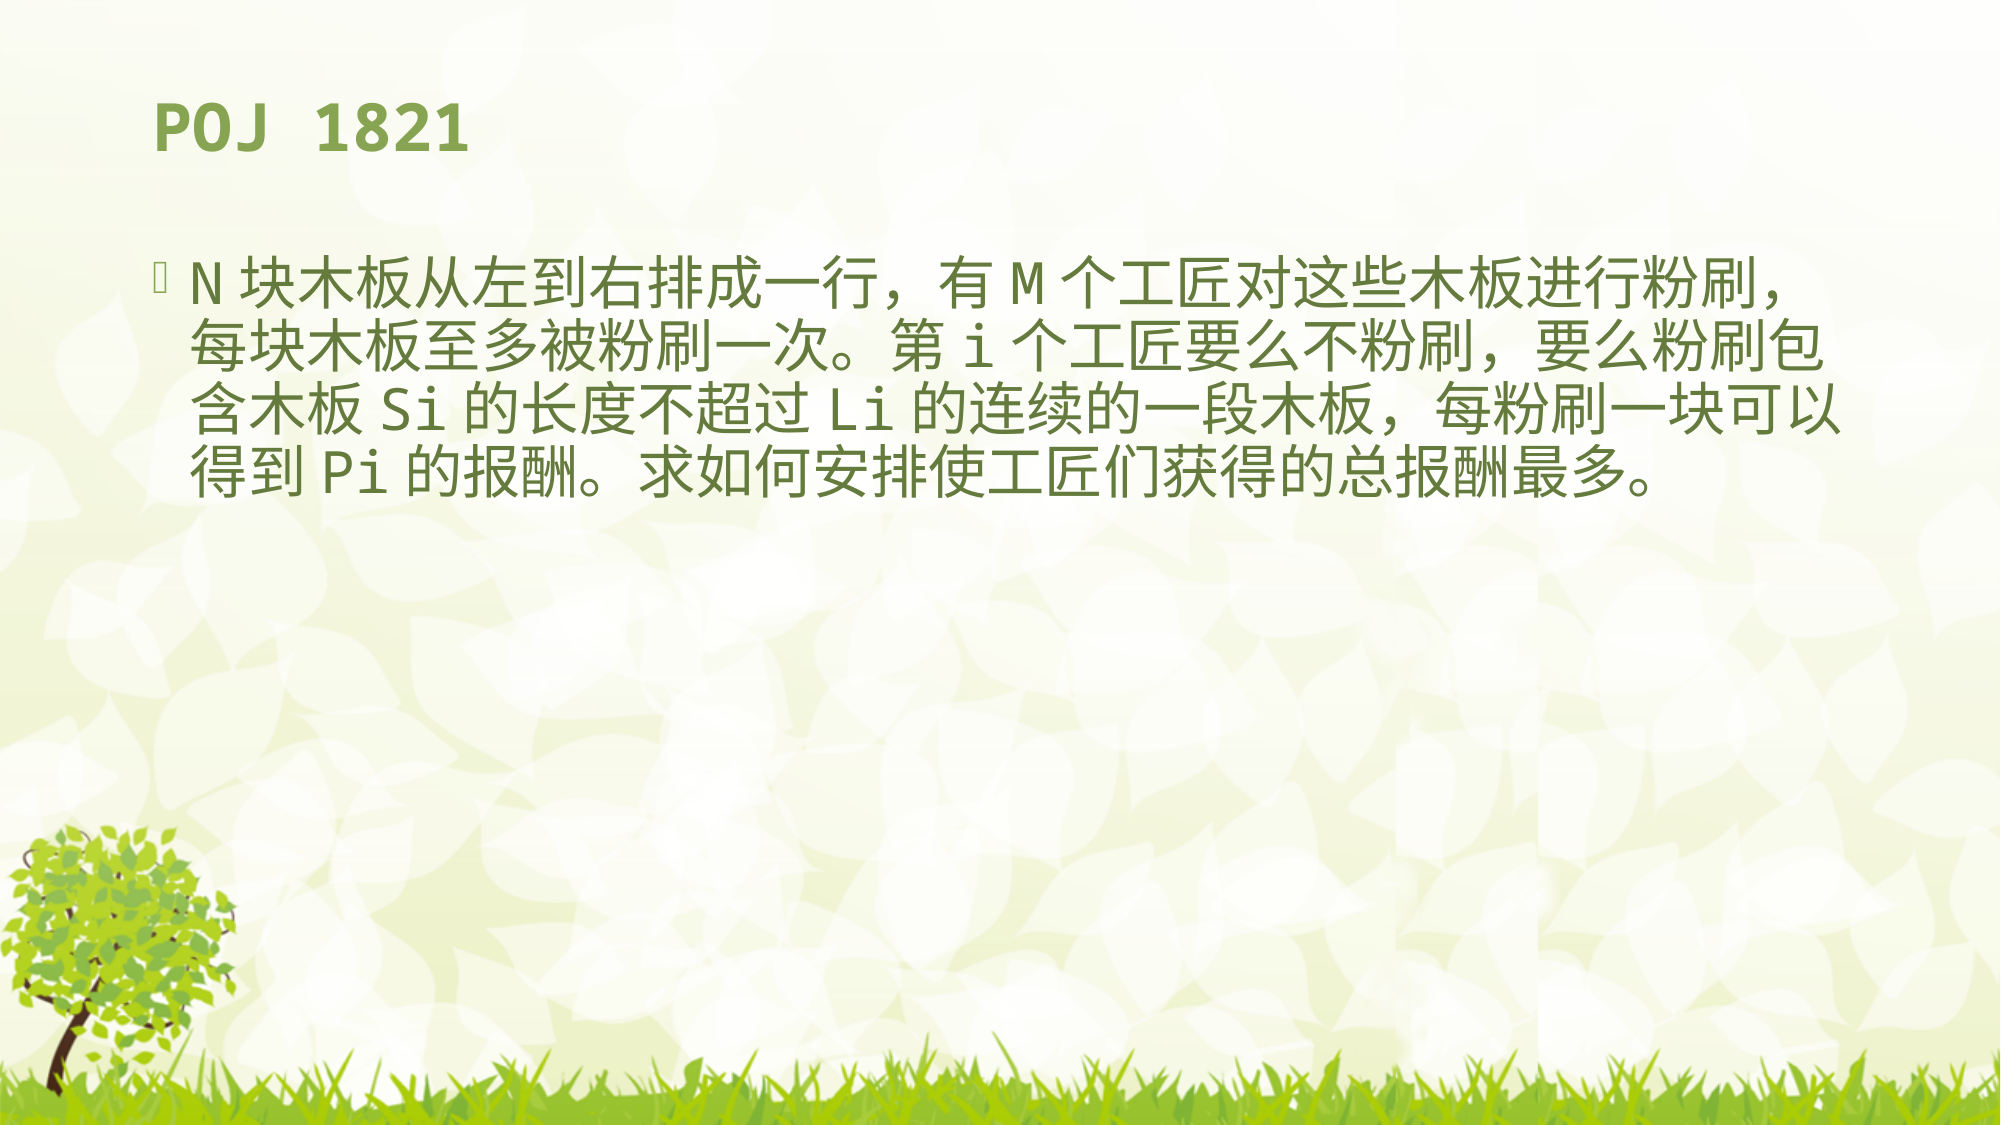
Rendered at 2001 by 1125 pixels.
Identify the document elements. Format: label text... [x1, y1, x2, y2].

list N块木板从左到右排成一行，有M个工匠对这些木板进行粉刷，每块木板至多被粉刷一次。第i个工匠要么不粉刷，要么粉刷包含木板Si的长度不超过Li的连续的一段木板，每粉刷一块可以得到Pi的报酬。求如何安排使工匠们获得的总报酬最多。 [137, 246, 1863, 977]
title POJ 1821 [137, 59, 1863, 200]
picture [0, 0, 2001, 1125]
